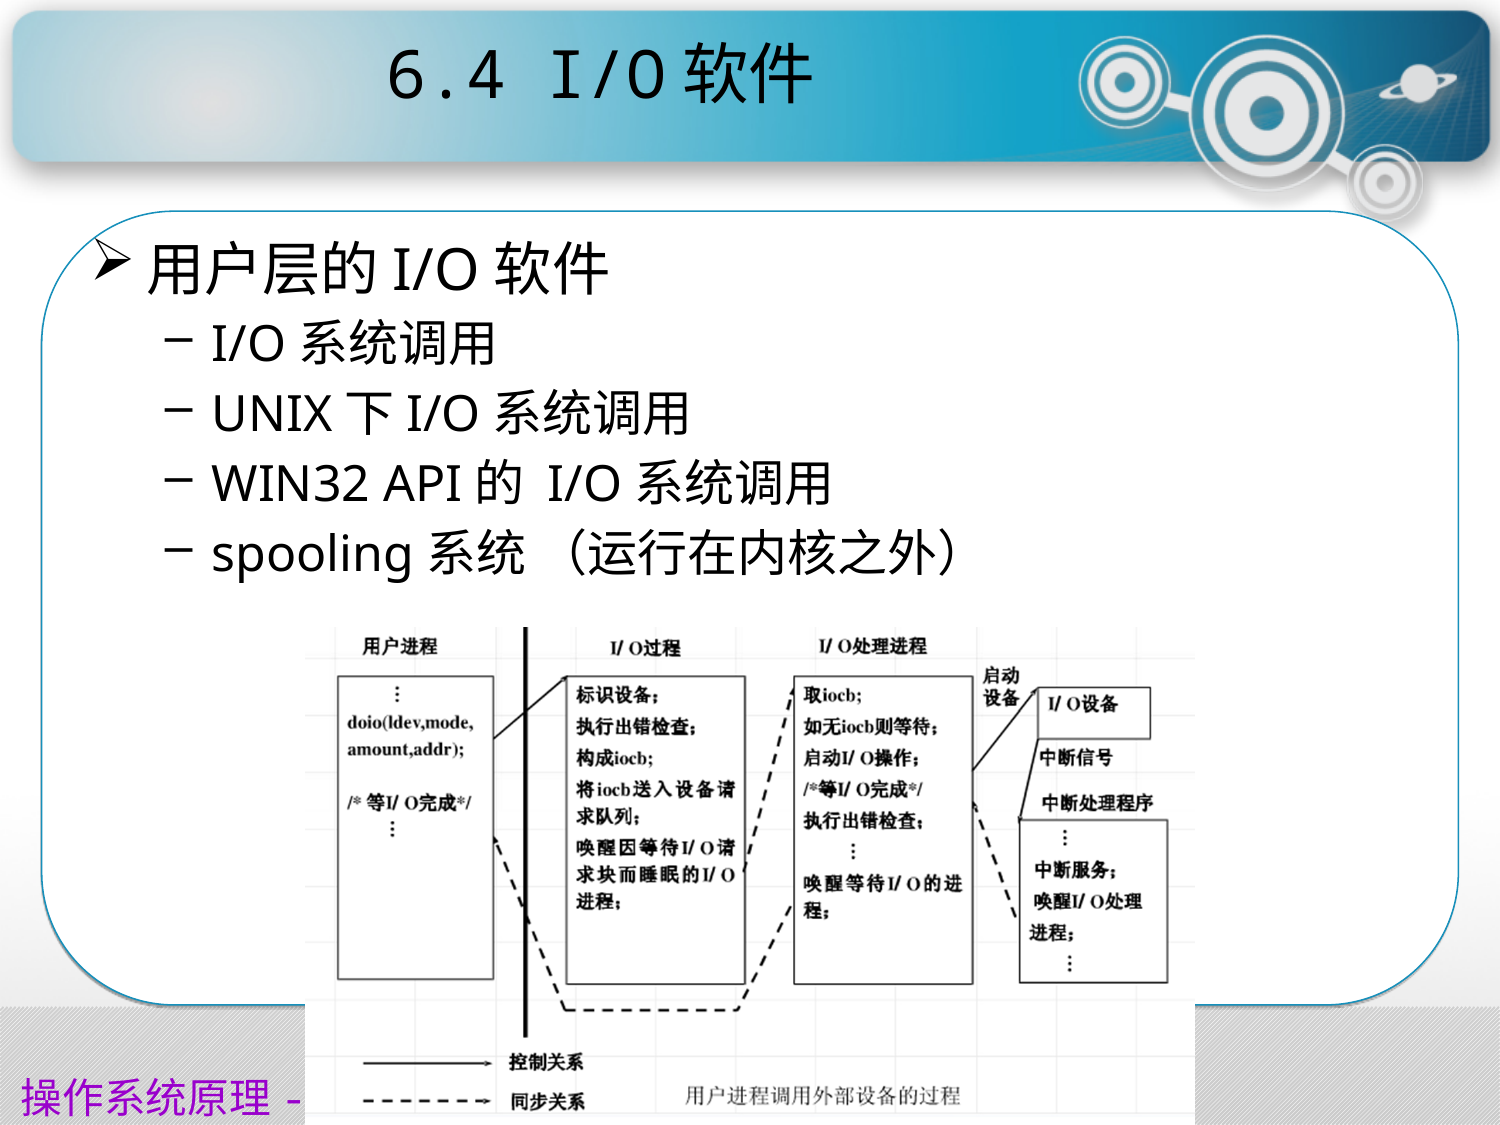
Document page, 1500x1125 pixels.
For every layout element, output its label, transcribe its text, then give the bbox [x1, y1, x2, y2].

picture [305, 627, 1195, 1125]
list 用户层的I/O软件 I/O系统调用 UNIX下I/O系统调用 WIN32 API的 I/O系统调用 spooling系统 （运行在内核之外） [75, 224, 1425, 1005]
title 6.4 I/O软件 [75, 24, 1128, 212]
picture [0, 0, 1500, 1006]
